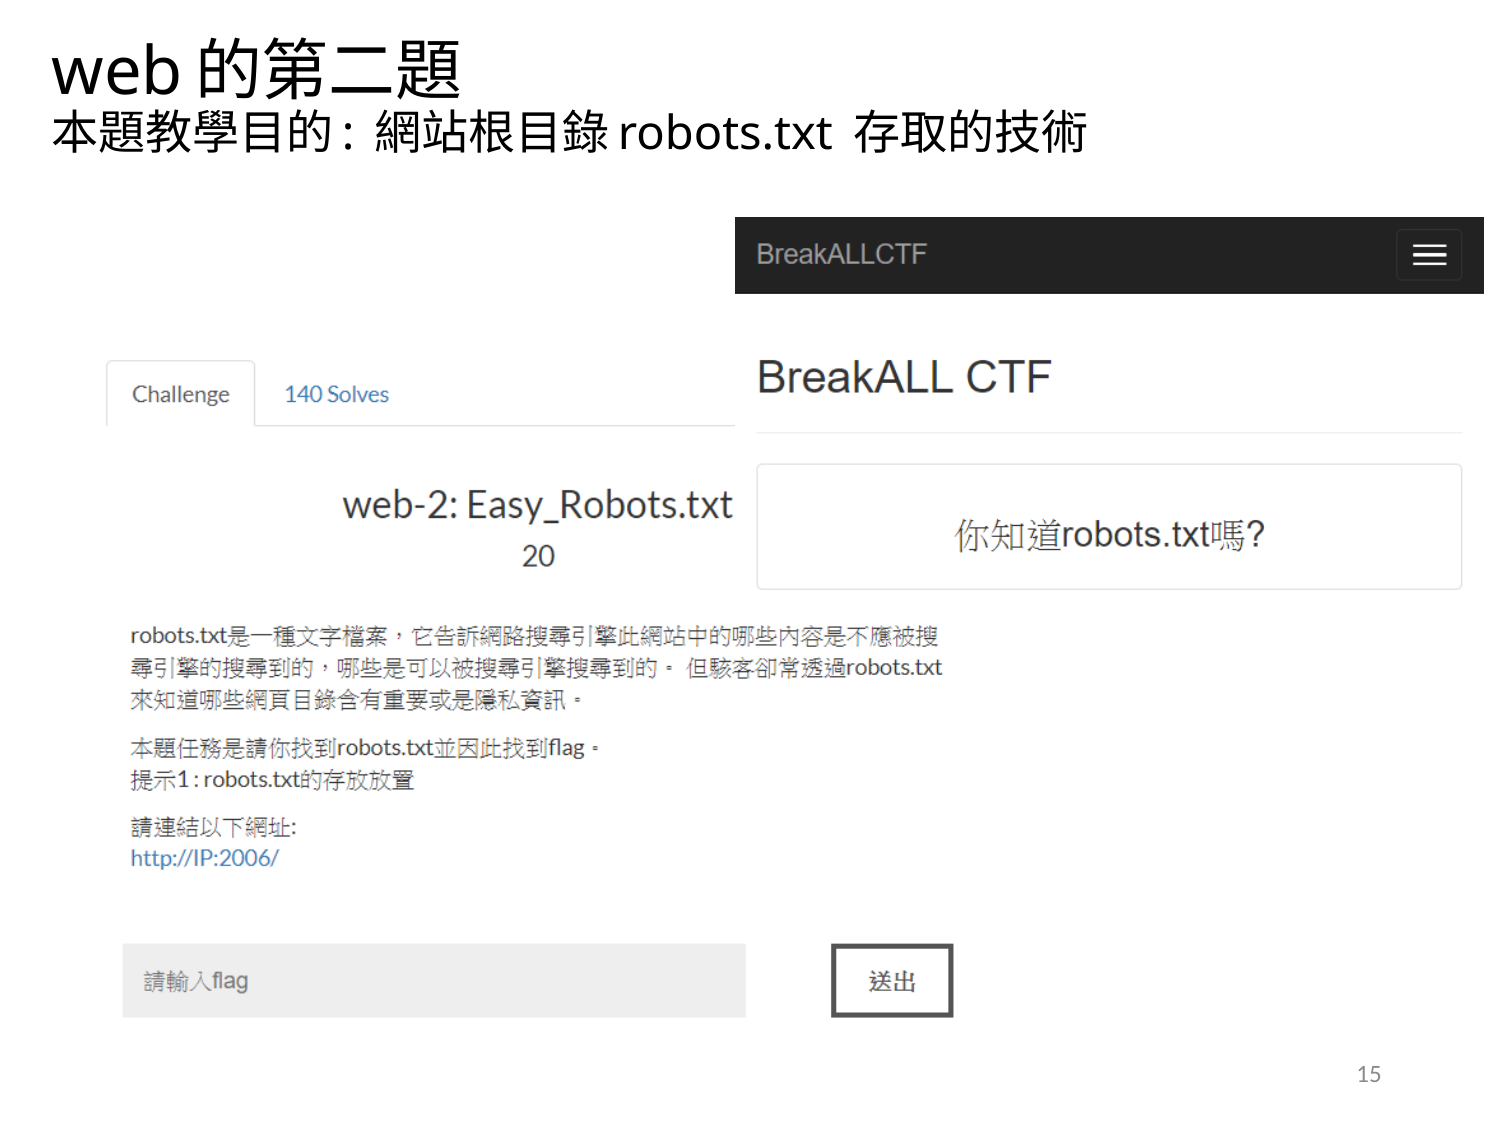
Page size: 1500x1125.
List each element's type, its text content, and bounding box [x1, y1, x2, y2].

picture [68, 217, 1484, 1098]
slide_number 15 [1059, 1042, 1397, 1103]
title web的第二題 本題教學目的: 網站根目錄robots.txt 存取的技術 [36, 28, 1280, 169]
